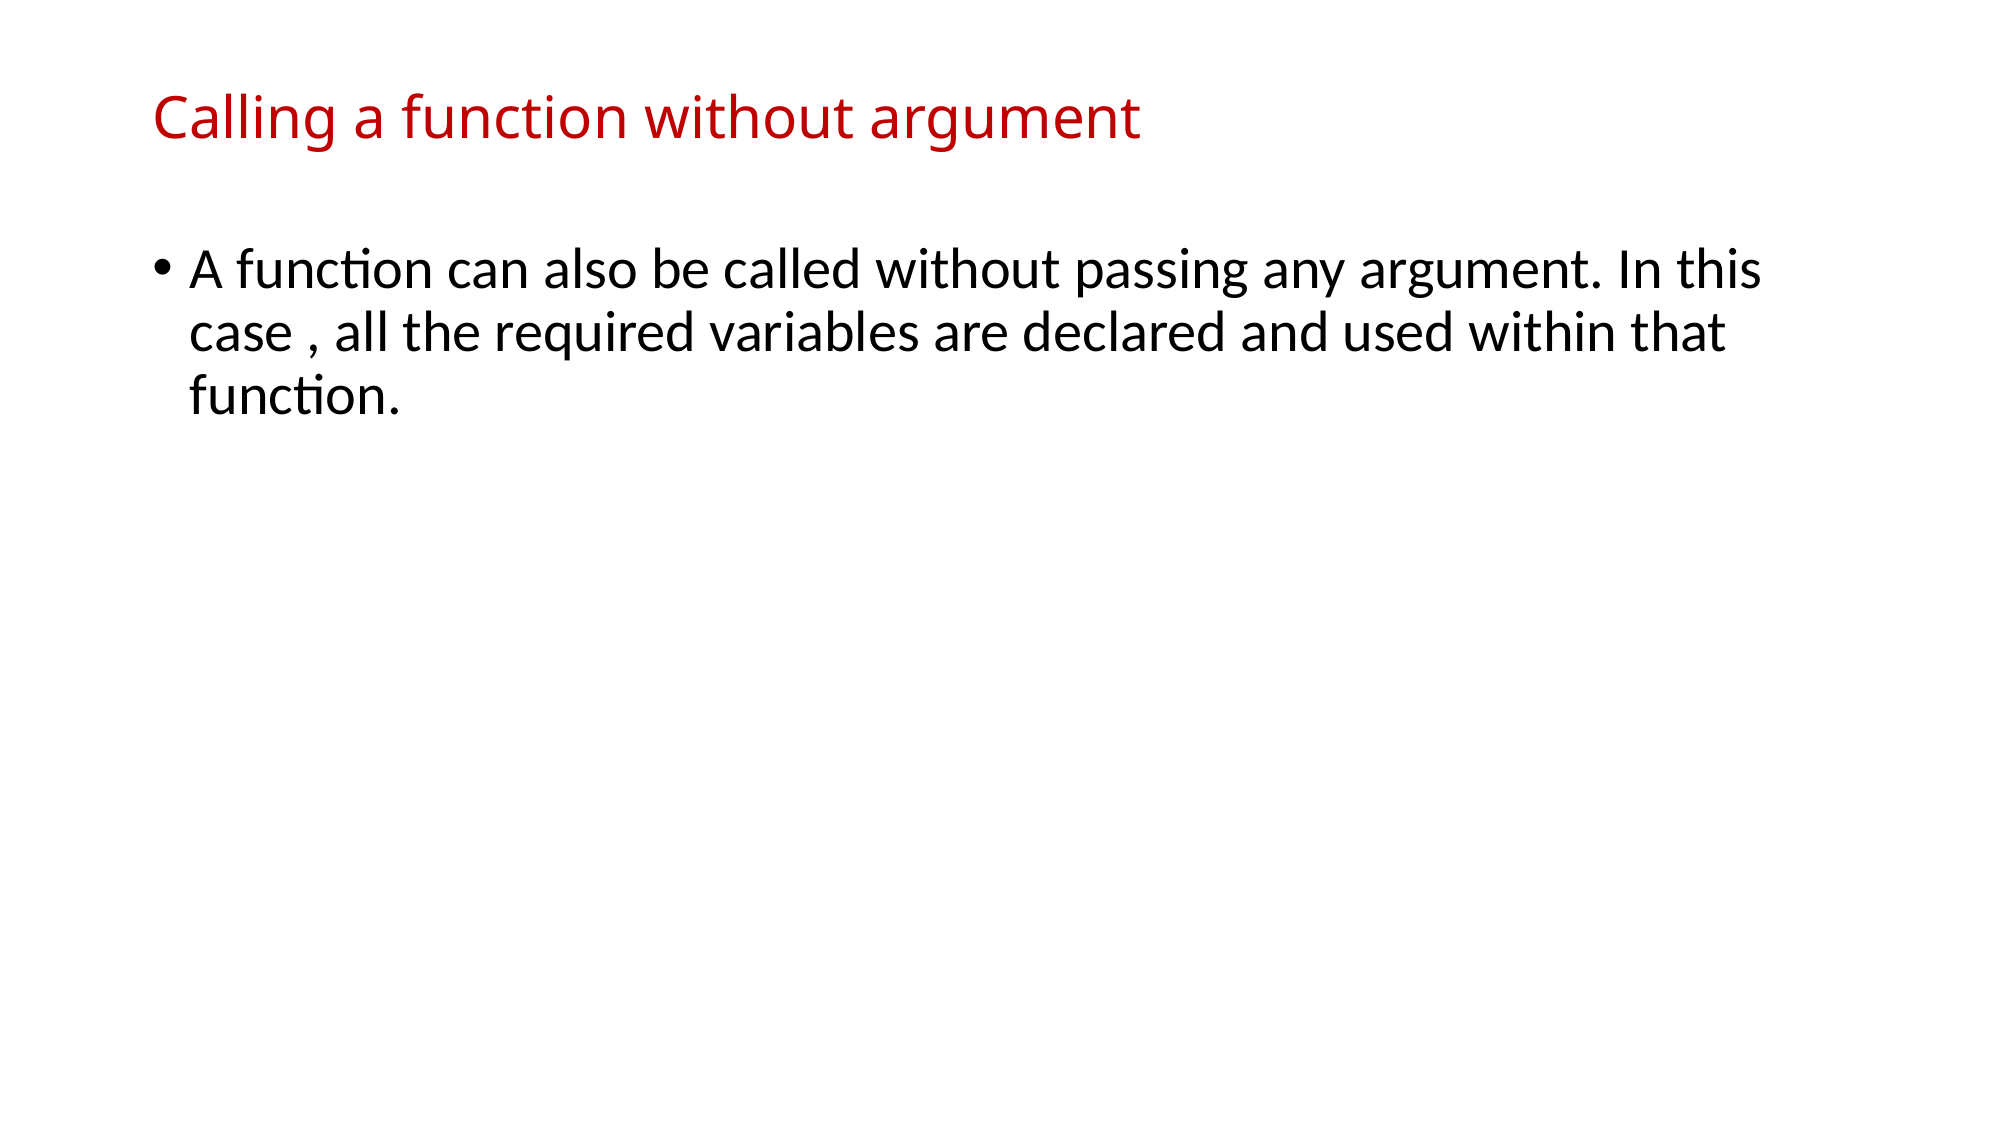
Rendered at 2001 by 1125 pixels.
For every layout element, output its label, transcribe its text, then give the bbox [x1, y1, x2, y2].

list A function can also be called without passing any argument. In this case , all the required variables are declared and used within that function. [137, 230, 1863, 1014]
title Calling a function without argument [137, 59, 1863, 179]
